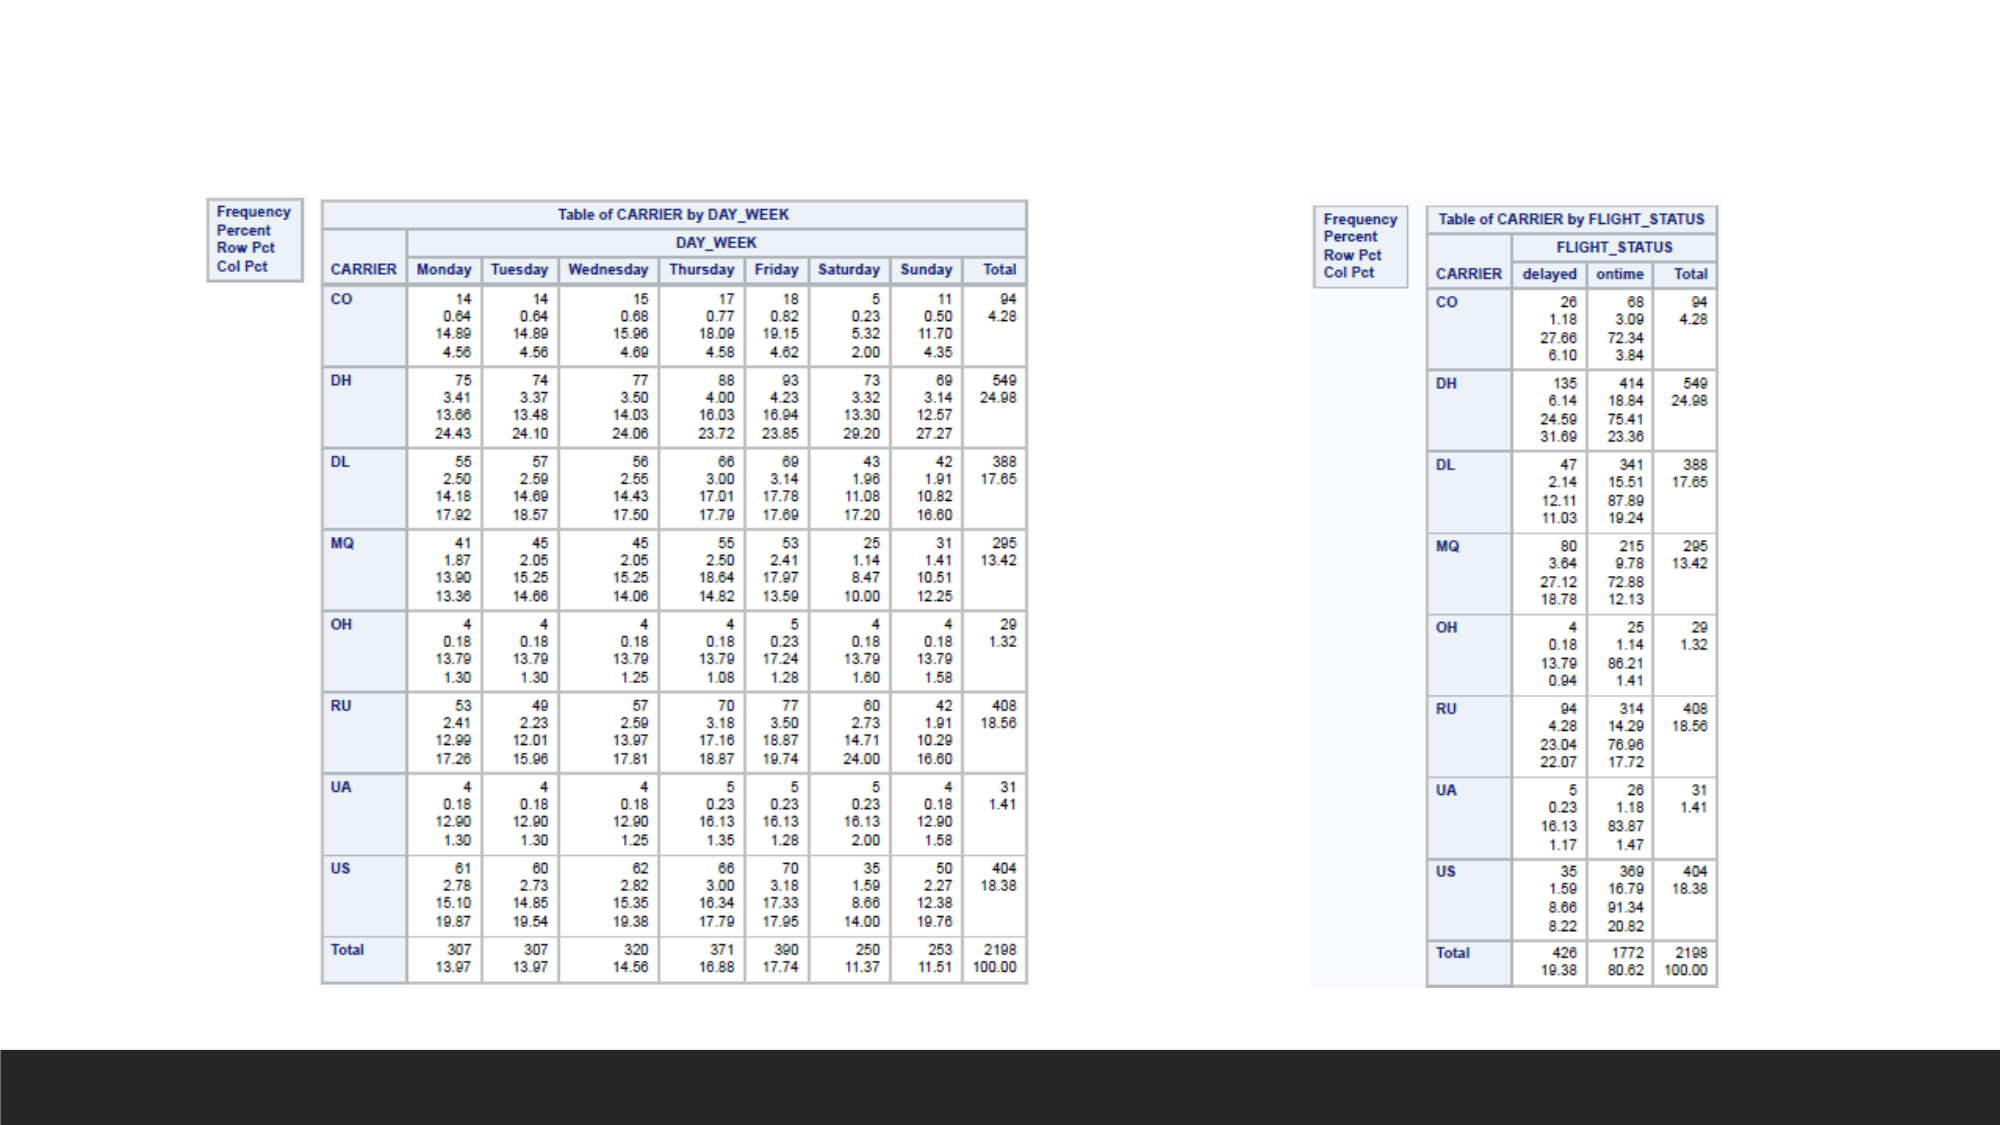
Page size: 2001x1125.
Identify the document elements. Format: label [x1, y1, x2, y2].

picture [1310, 197, 1723, 988]
text_box [205, 194, 1030, 988]
